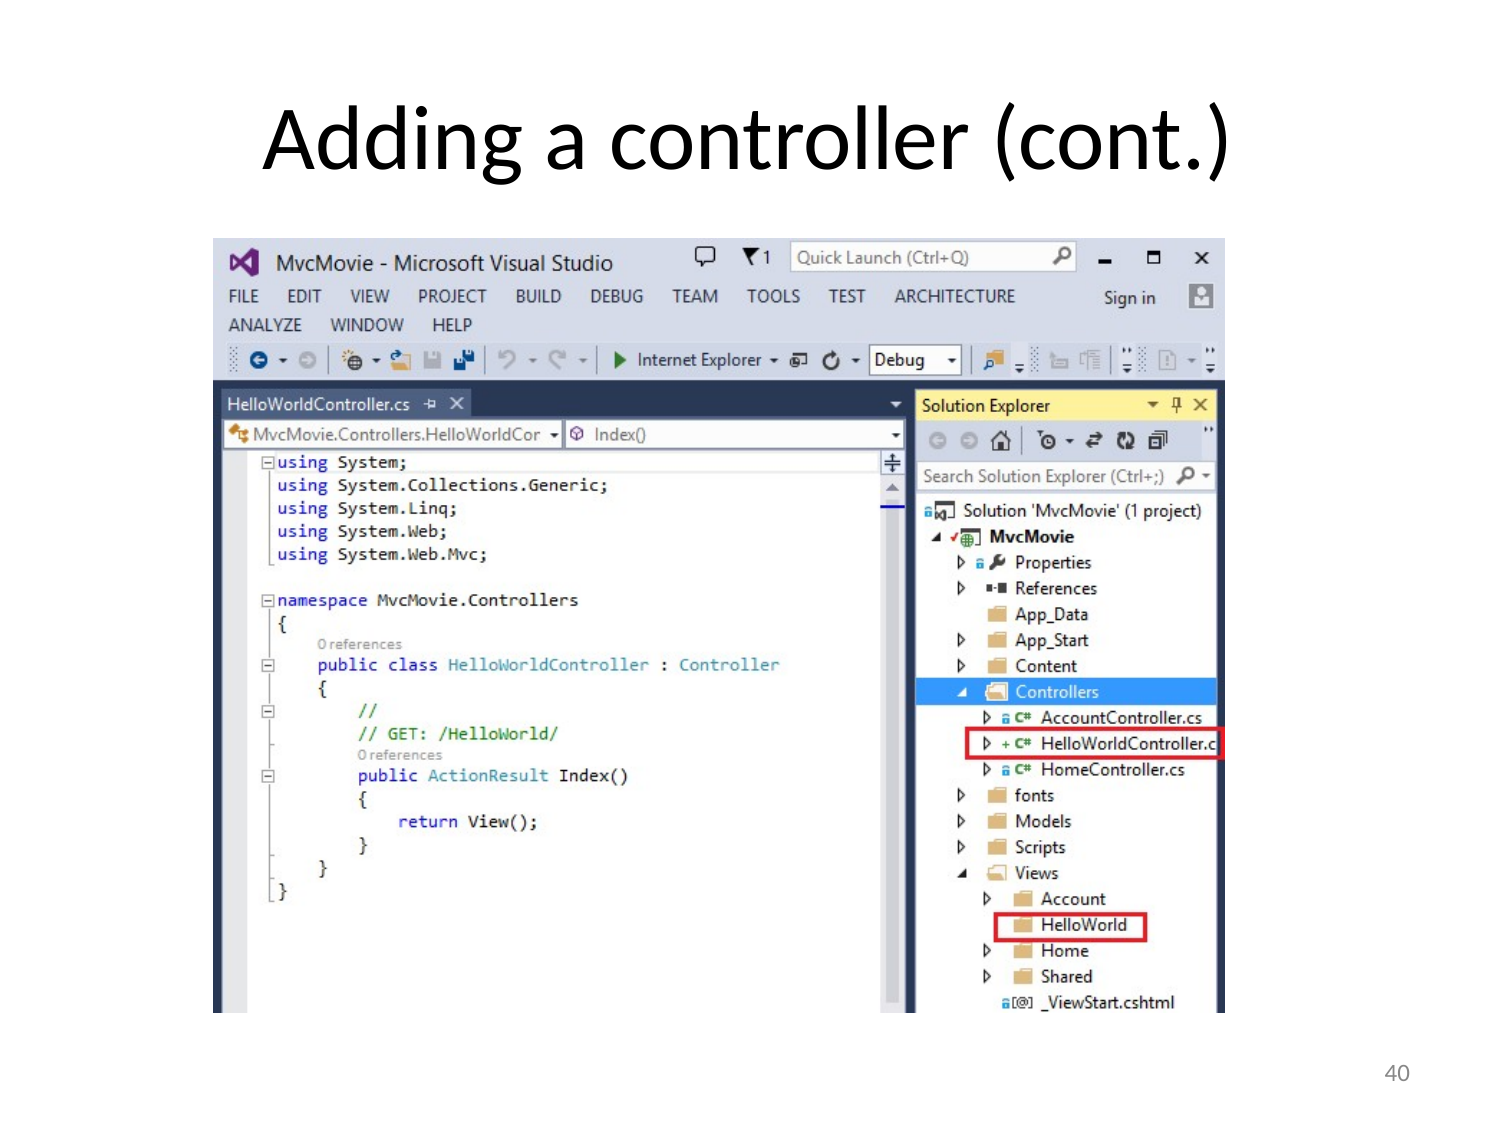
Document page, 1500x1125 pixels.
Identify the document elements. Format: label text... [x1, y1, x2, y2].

title Adding a controller (cont.) [260, 75, 1241, 266]
text_box 38 [1380, 1060, 1415, 1087]
text_box [213, 238, 1225, 1013]
